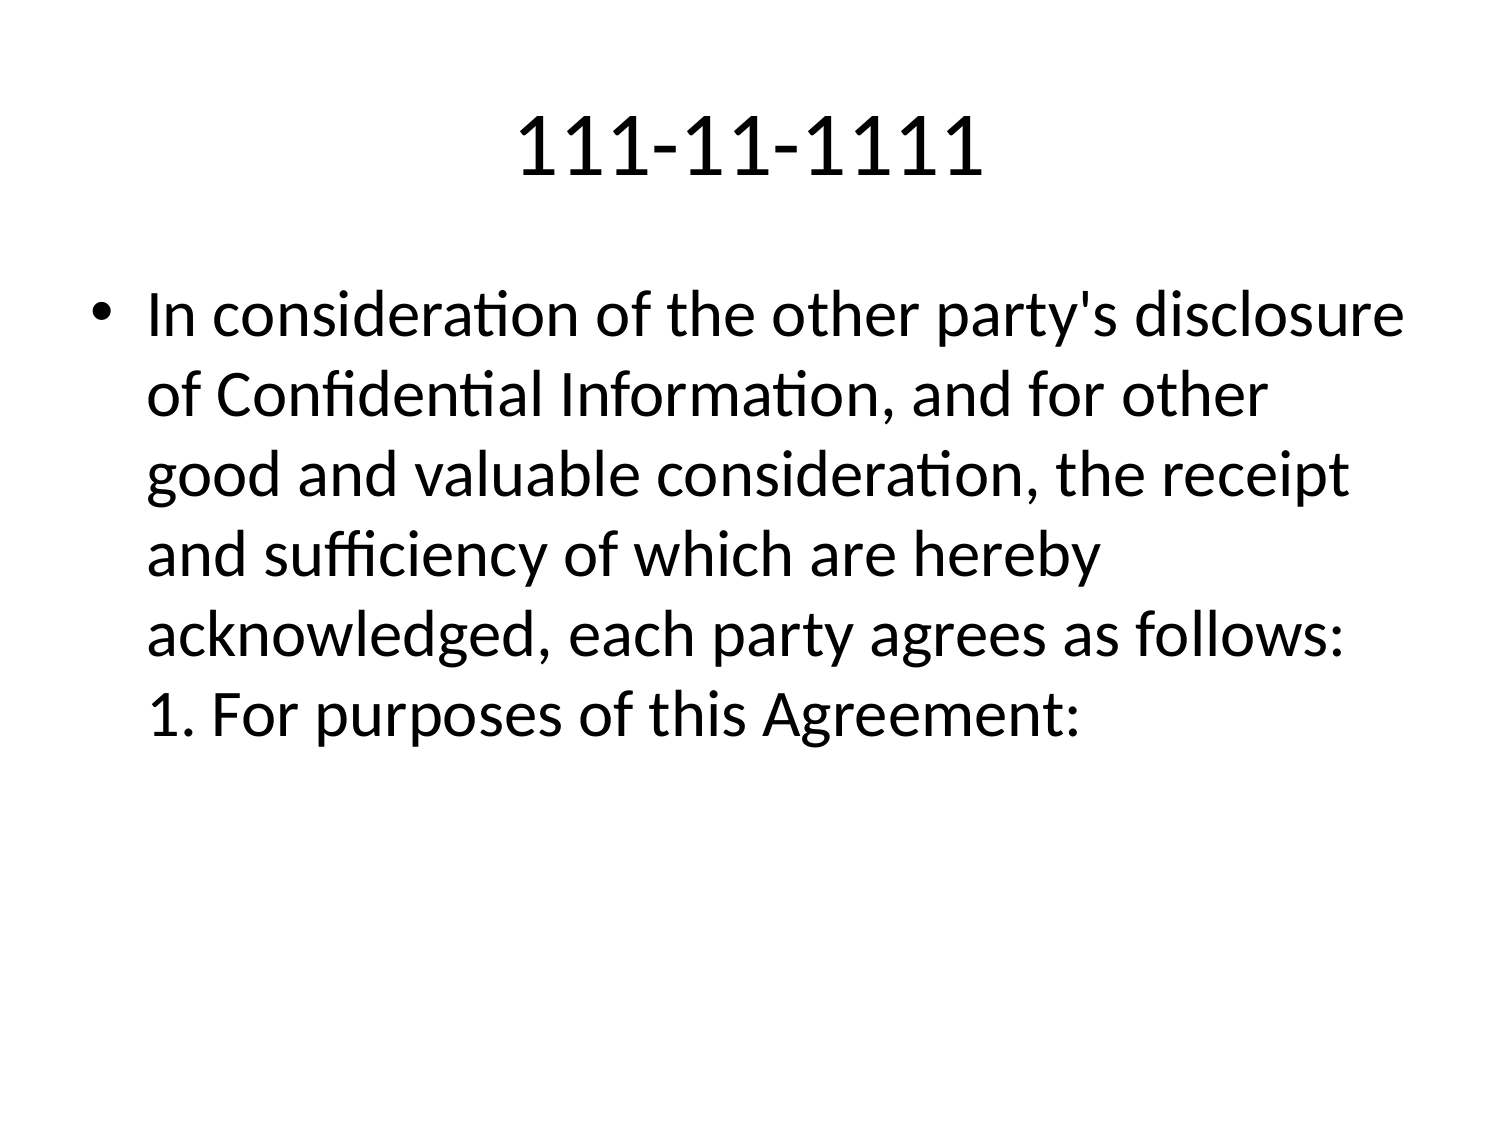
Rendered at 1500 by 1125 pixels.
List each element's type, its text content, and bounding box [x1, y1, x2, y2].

list In consideration of the other party's disclosure of Confidential Information, and for other good and valuable consideration, the receipt and sufficiency of which are hereby acknowledged, each party agrees as follows: 1. For purposes of this Agreement: [75, 262, 1425, 1005]
title 111-11-1111 [75, 45, 1425, 233]
